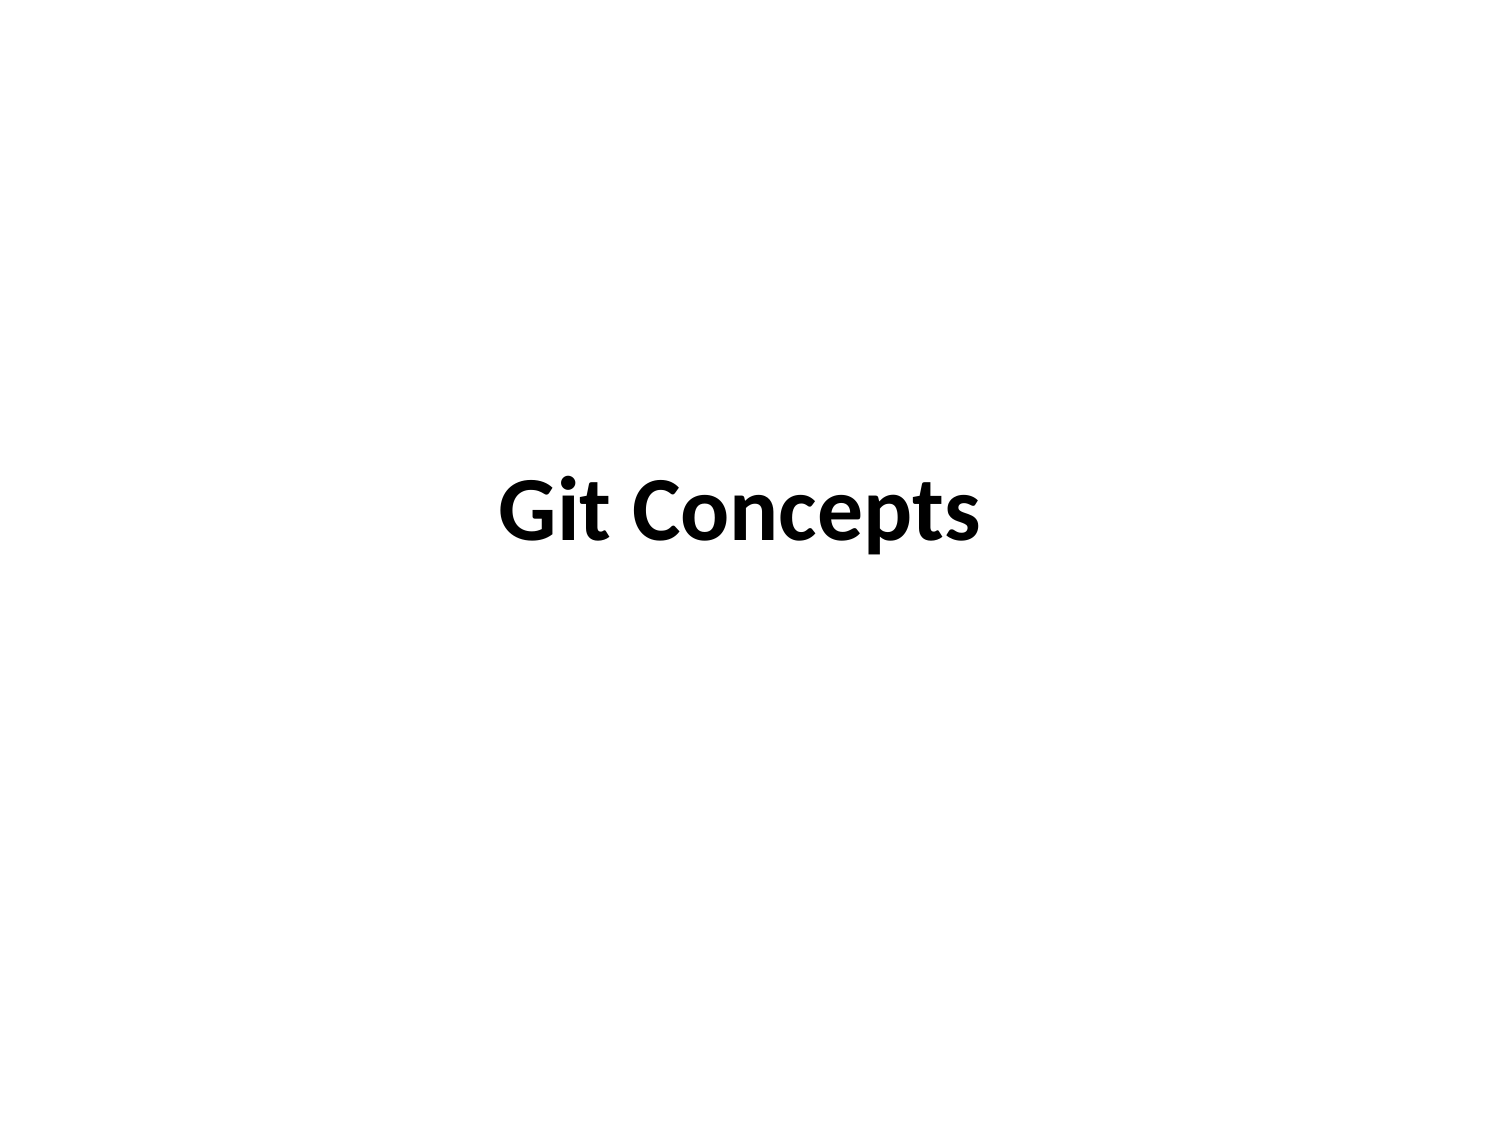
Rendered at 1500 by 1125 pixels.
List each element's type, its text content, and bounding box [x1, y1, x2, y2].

title Git Concepts [64, 410, 1415, 598]
